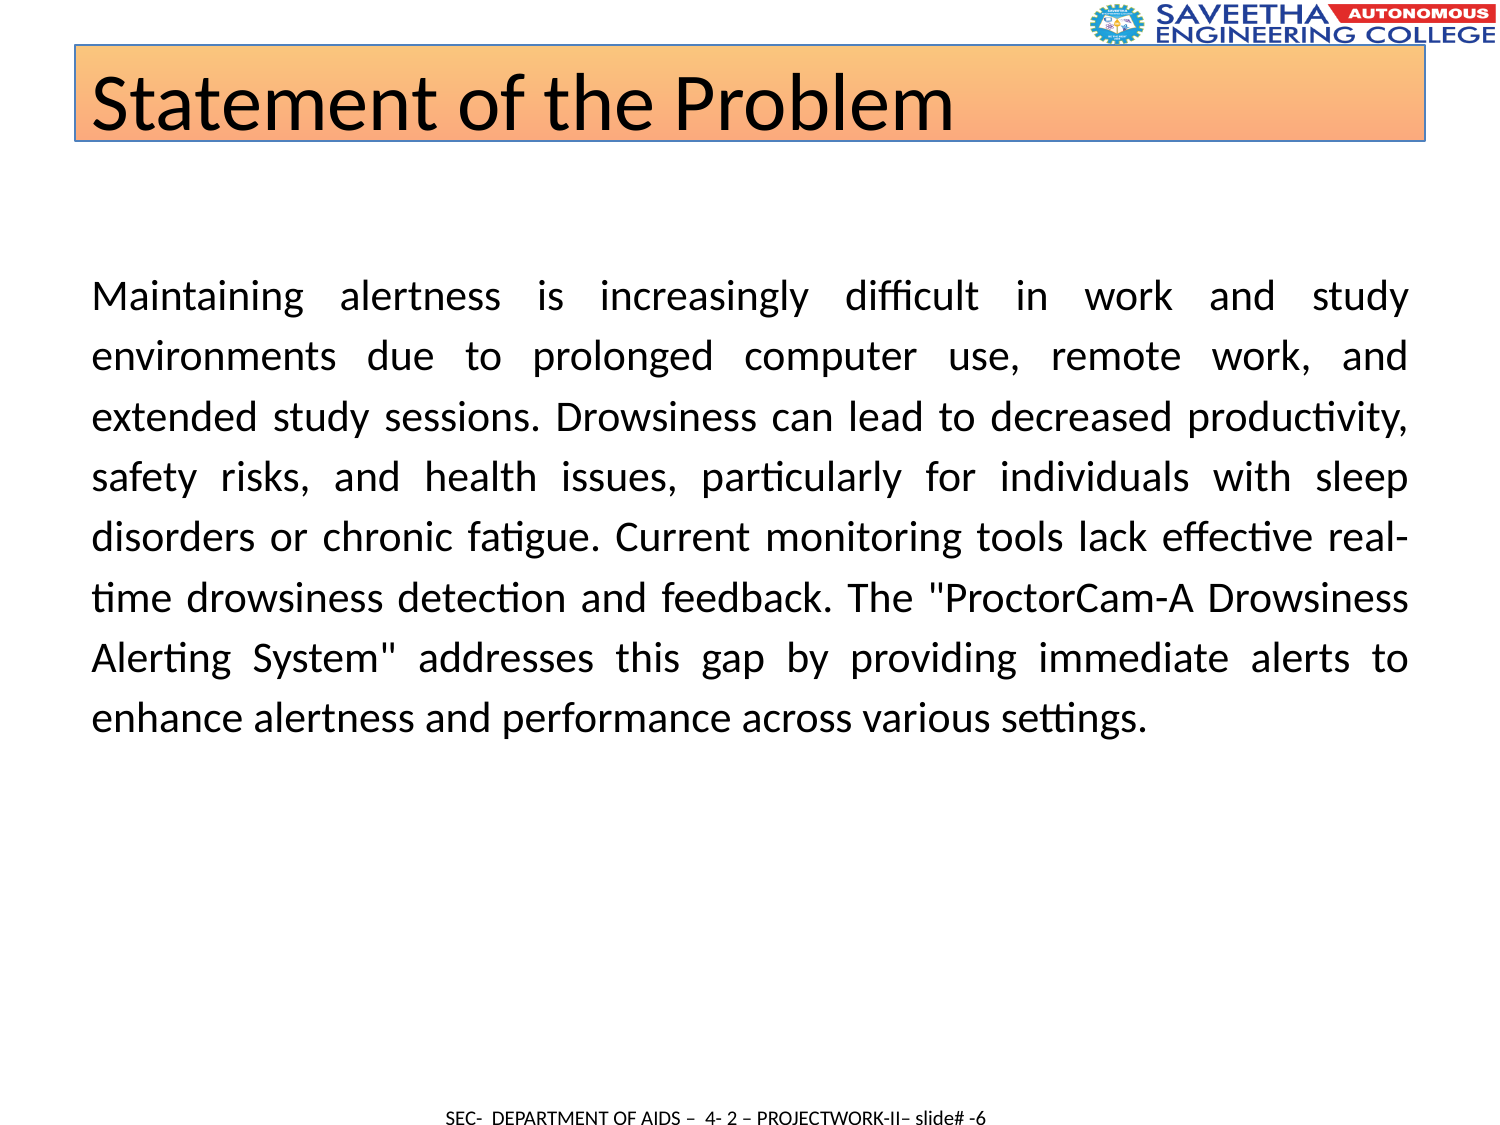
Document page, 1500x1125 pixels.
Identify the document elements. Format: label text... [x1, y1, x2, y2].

text_box Statement of the Problem [76, 33, 1207, 120]
text_box Maintaining alertness is increasingly difficult in work and study environments due to prolonged computer use, remote work, and extended study sessions. Drowsiness can lead to decreased productivity, safety risks, and health issues, particularly for individuals with sleep disorders or chronic fatigue. Current monitoring tools lack effective real-time drowsiness detection and feedback. The "ProctorCam-A Drowsiness Alerting System" addresses this gap by providing immediate alerts to enhance alertness and performance across various settings. [76, 191, 1425, 1085]
text_box [144, 70, 1414, 134]
picture [1080, 0, 1500, 46]
